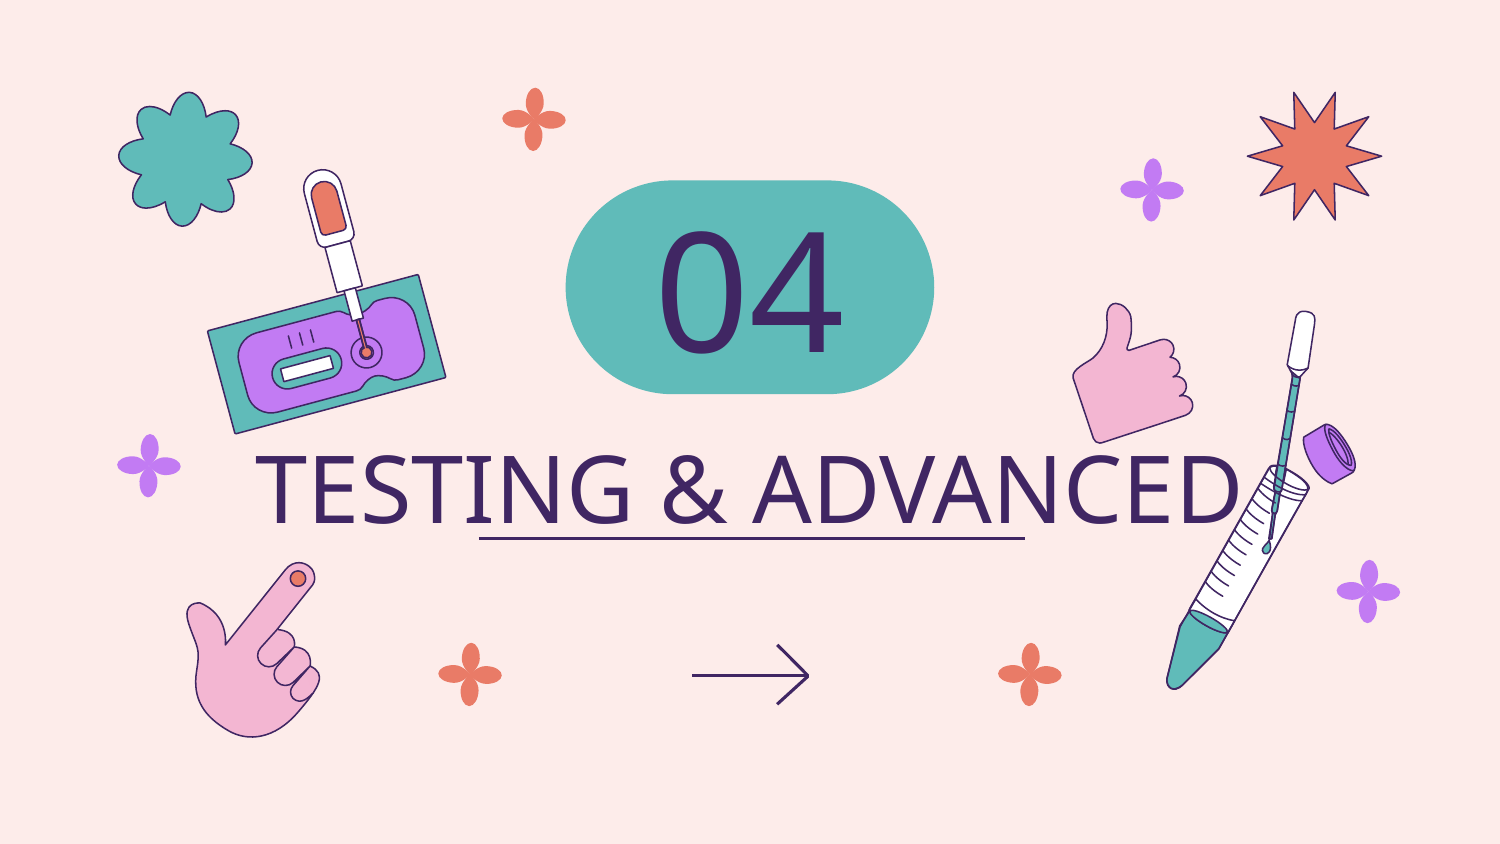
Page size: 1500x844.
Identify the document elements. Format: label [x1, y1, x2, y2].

text_box [116, 87, 1401, 707]
text_box [180, 715, 327, 743]
